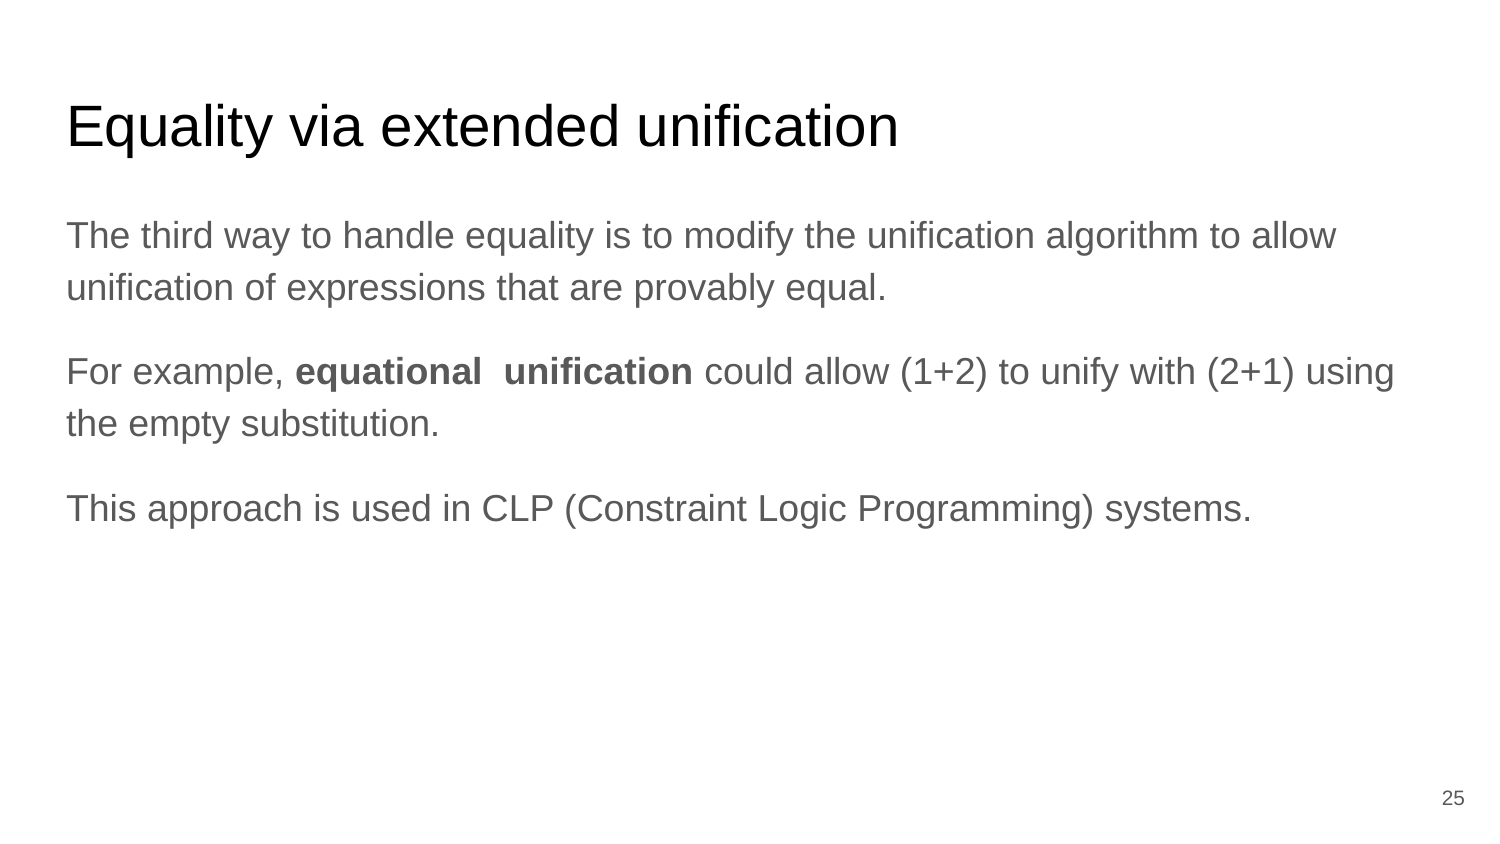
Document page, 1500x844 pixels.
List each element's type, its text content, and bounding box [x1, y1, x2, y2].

title Equality via extended unification [51, 72, 1449, 167]
slide_number ‹#› [1389, 764, 1480, 830]
list The third way to handle equality is to modify the unification algorithm to allow unification of expressions that are provably equal. For example, equational unification could allow (1+2) to unify with (2+1) using the empty substitution. This approach is used in CLP (Constraint Logic Programming) systems. [51, 189, 1449, 750]
